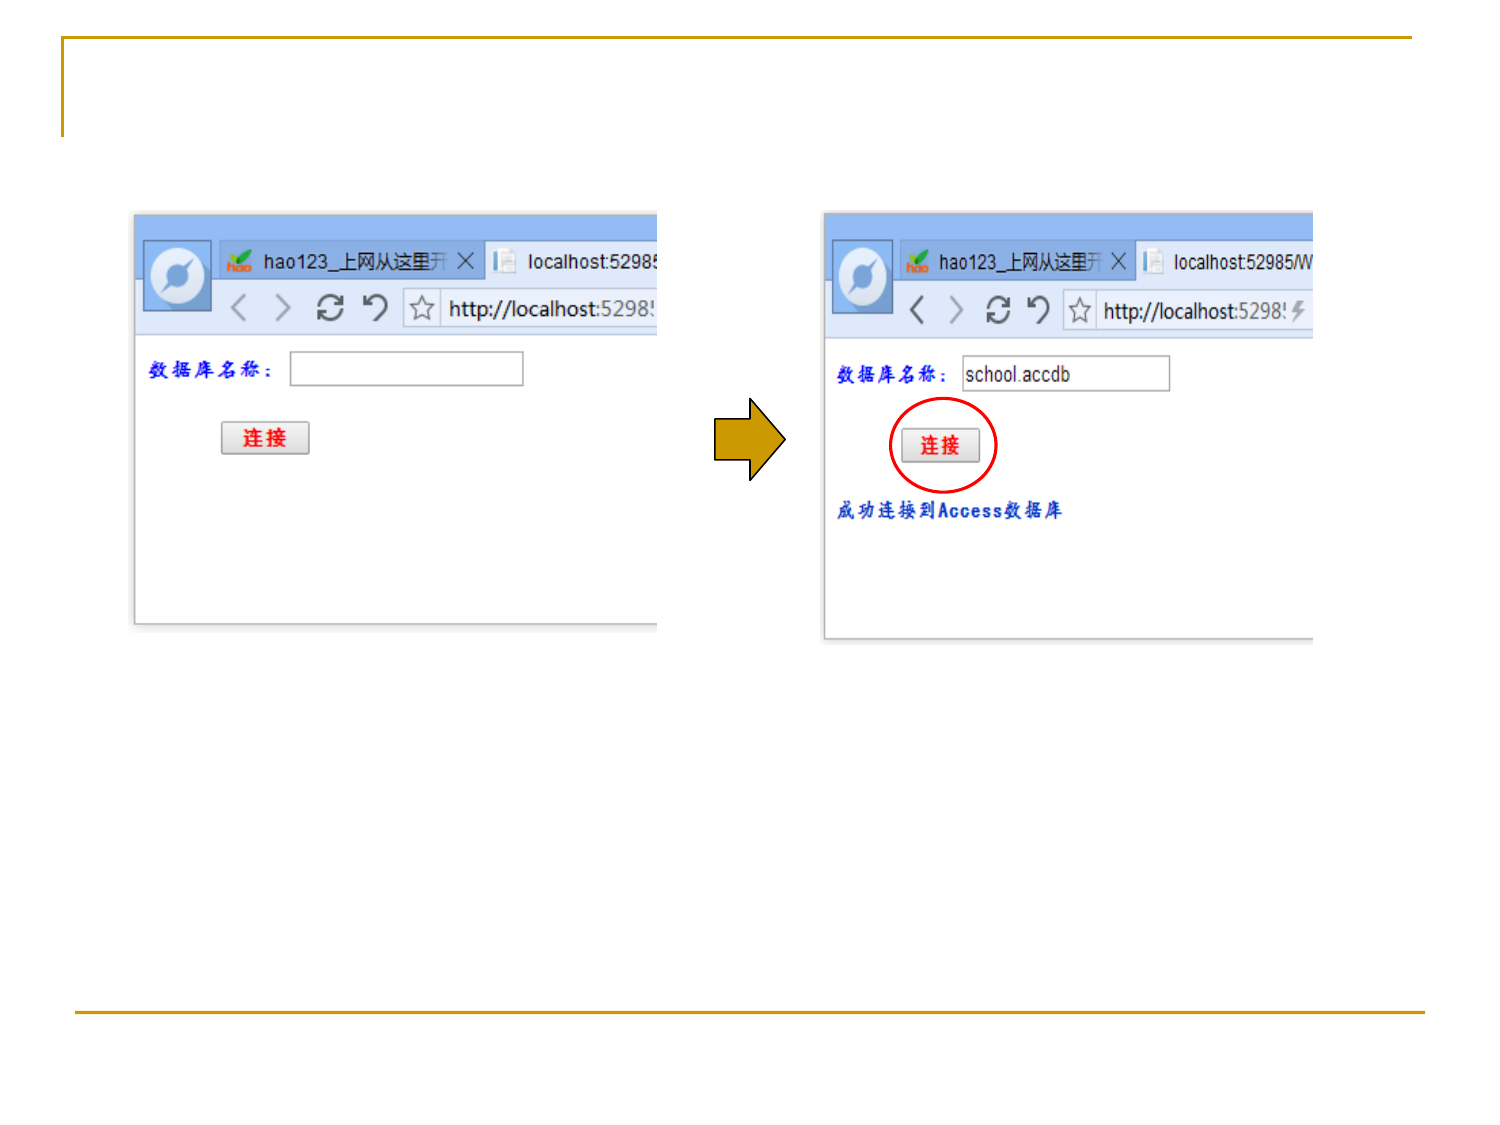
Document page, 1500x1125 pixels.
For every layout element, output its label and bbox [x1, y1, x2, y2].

picture [128, 210, 657, 633]
text_box [714, 398, 786, 481]
picture [820, 210, 1313, 645]
